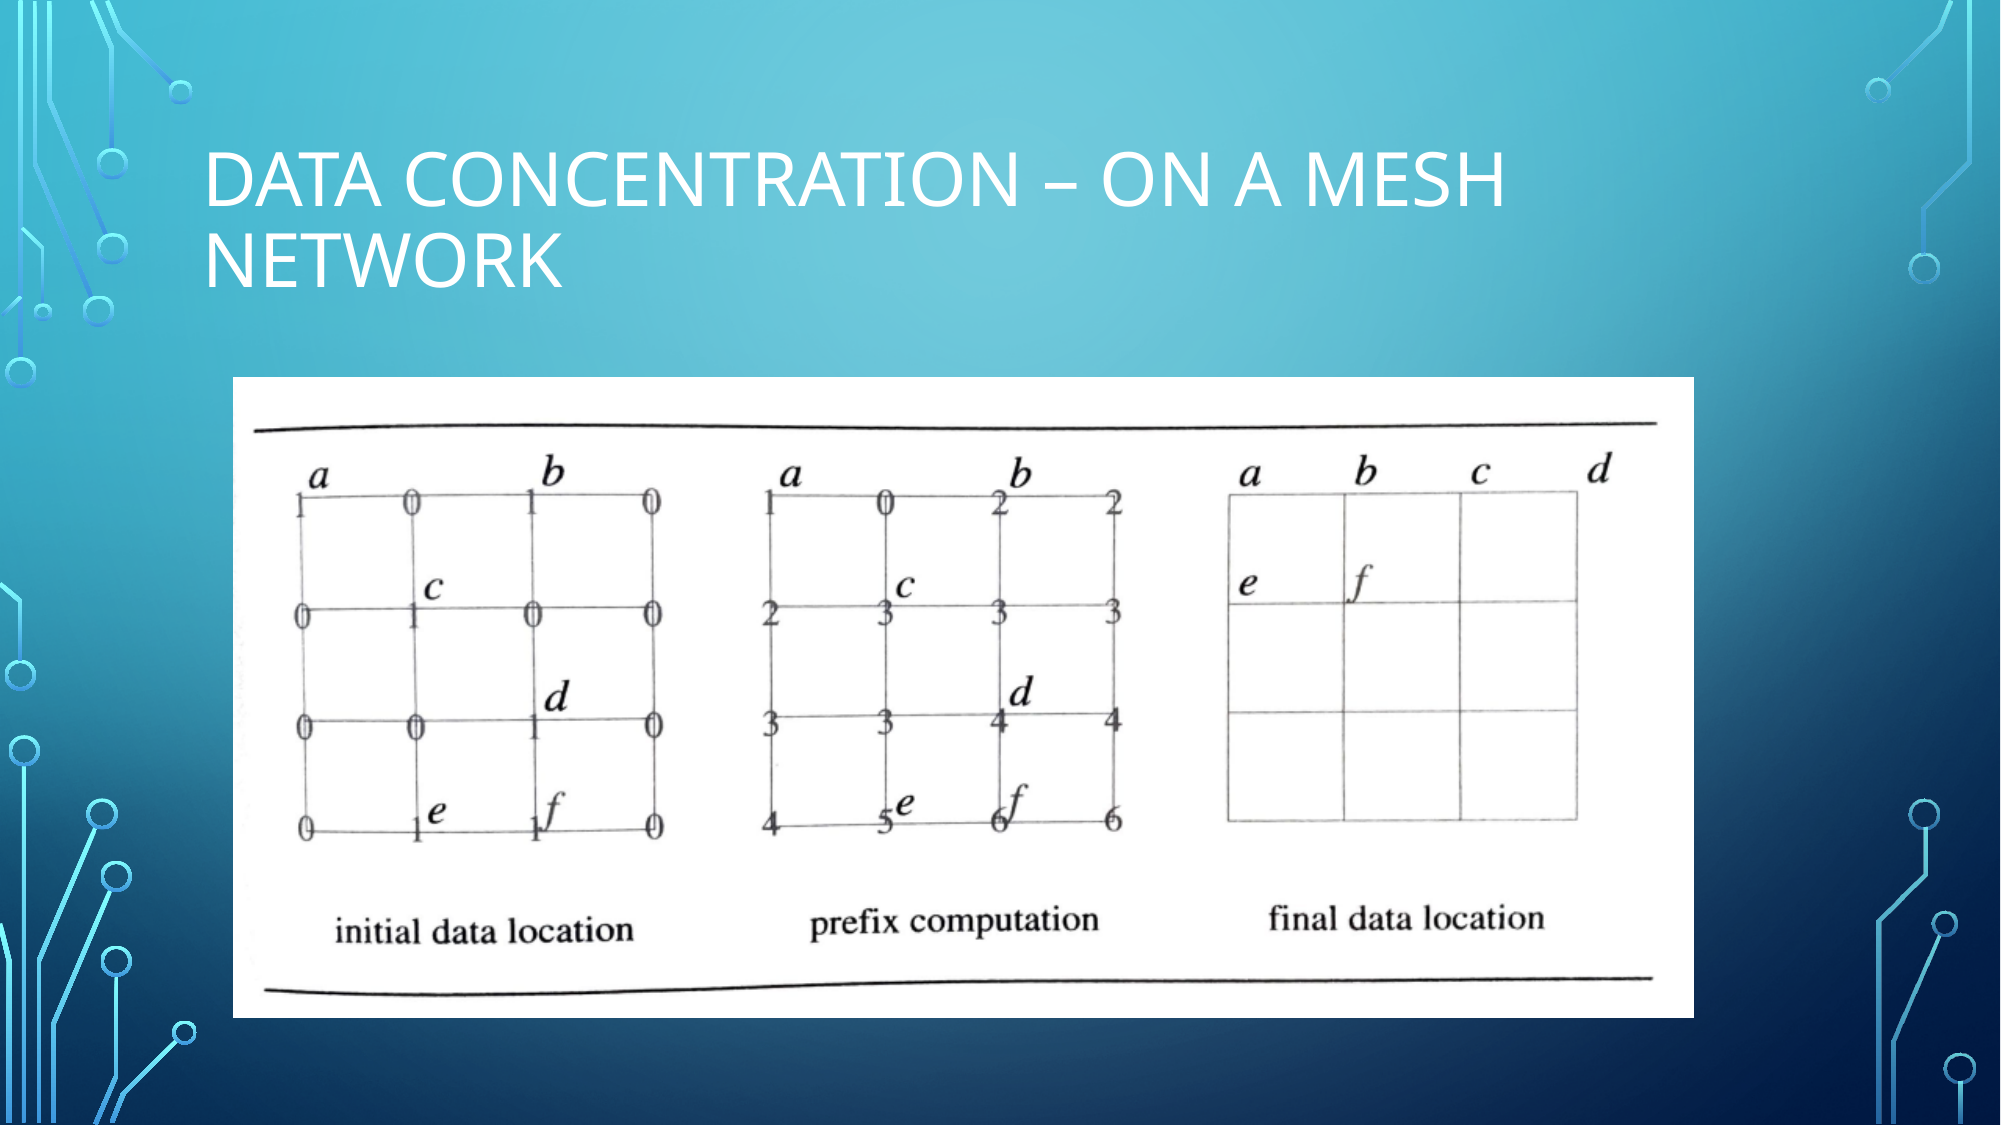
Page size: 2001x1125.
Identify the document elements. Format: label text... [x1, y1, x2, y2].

title Data Concentration – on a mesh network [187, 101, 1813, 344]
picture [233, 376, 1694, 1018]
